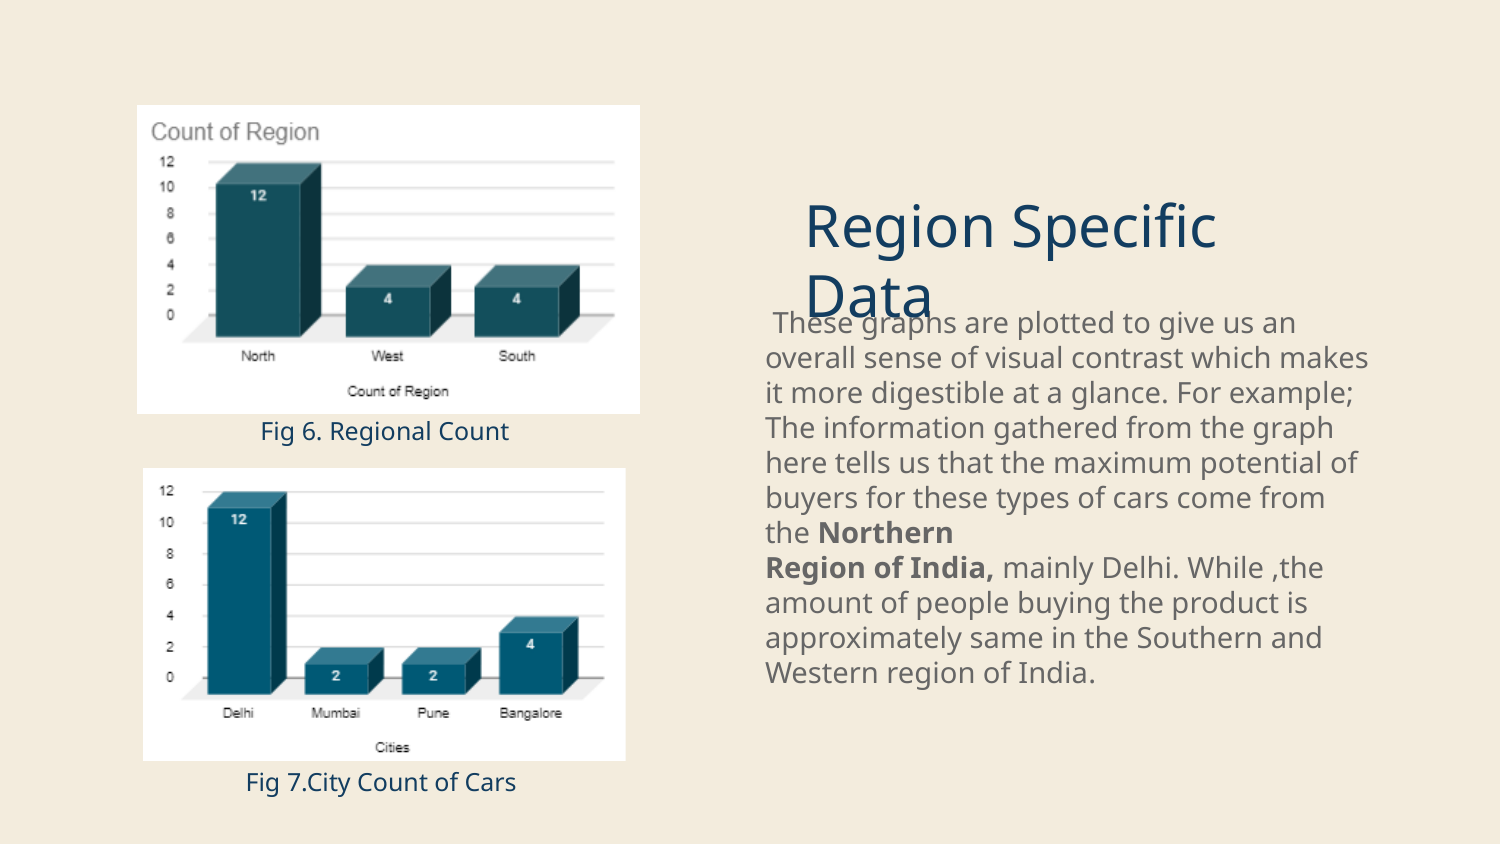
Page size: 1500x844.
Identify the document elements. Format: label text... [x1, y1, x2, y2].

text_box Fig 7.City Count of Cars [225, 769, 538, 806]
picture [137, 467, 626, 761]
text_box [726, 226, 1400, 621]
text_box Region Specific Data [790, 174, 1337, 265]
text_box Fig 6. Regional Count [238, 421, 538, 444]
text_box These graphs are plotted to give us an overall sense of visual contrast which makes it more digestible at a glance. For example; The information gathered from the graph here tells us that the maximum potential of buyers for these types of cars come from the Northern Region of India, mainly Delhi. While ,the amount of people buying the product is approximately same in the Southern and Western region of India. [750, 289, 1391, 664]
picture [137, 105, 640, 414]
